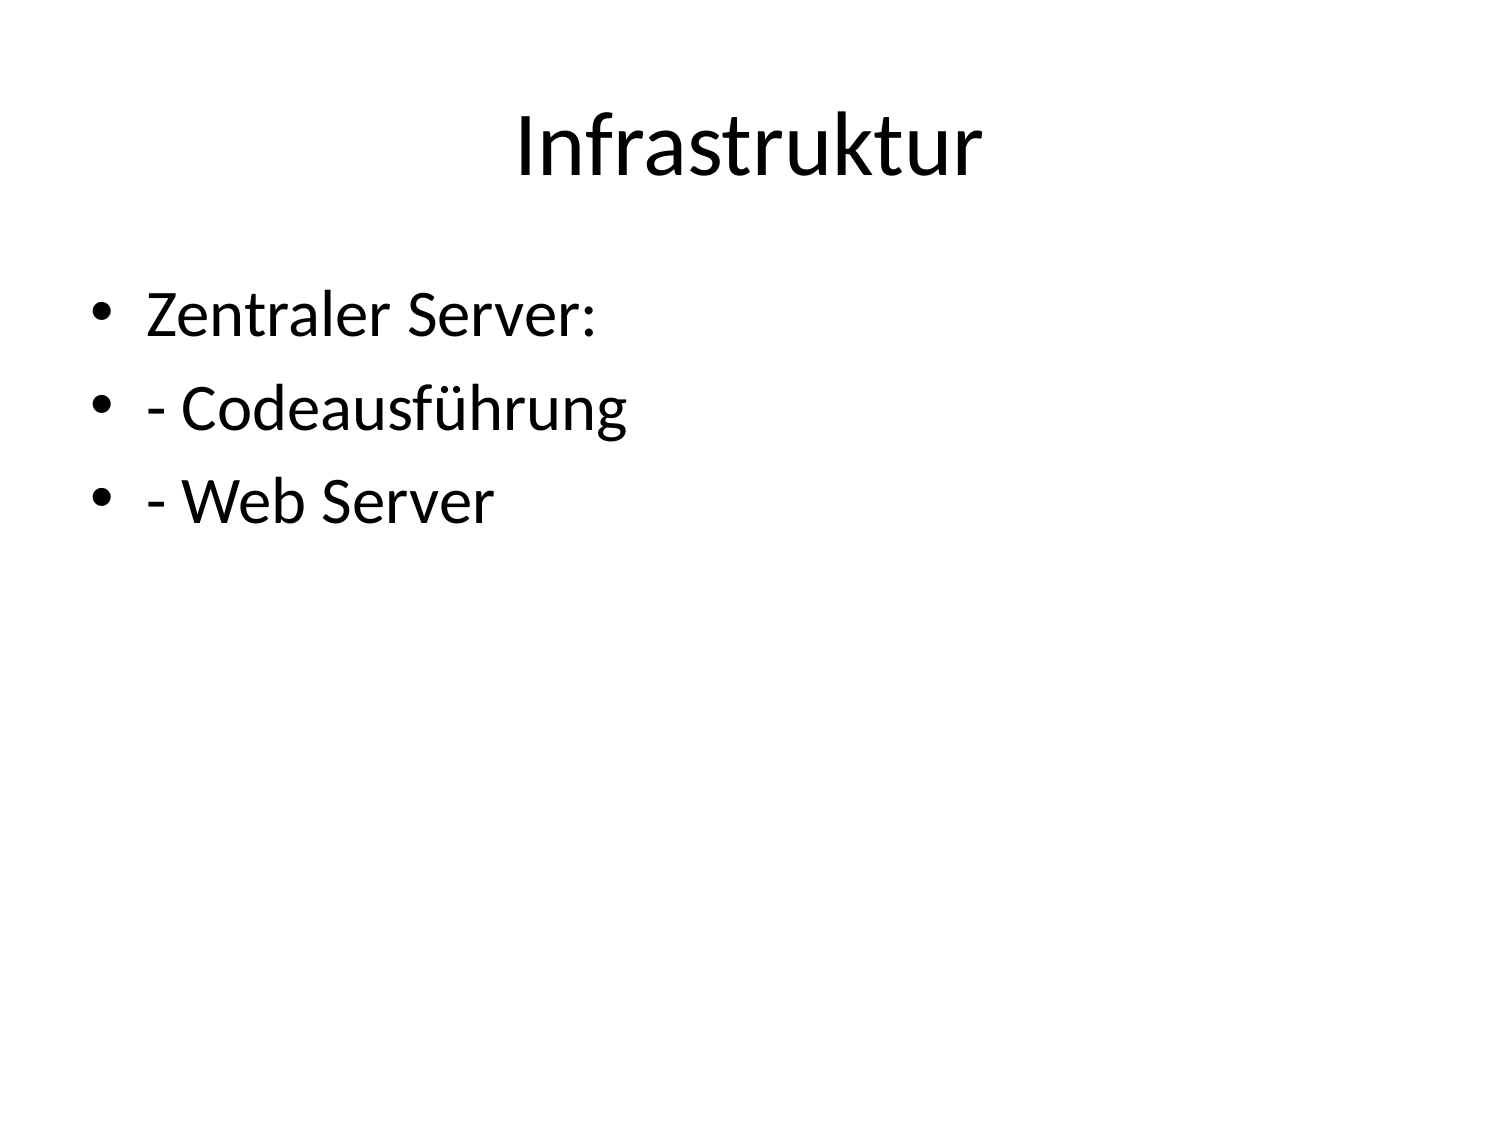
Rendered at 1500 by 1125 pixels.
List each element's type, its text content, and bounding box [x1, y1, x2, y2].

title Infrastruktur [75, 45, 1425, 233]
list Zentraler Server: - Codeausführung - Web Server [75, 262, 1425, 1005]
